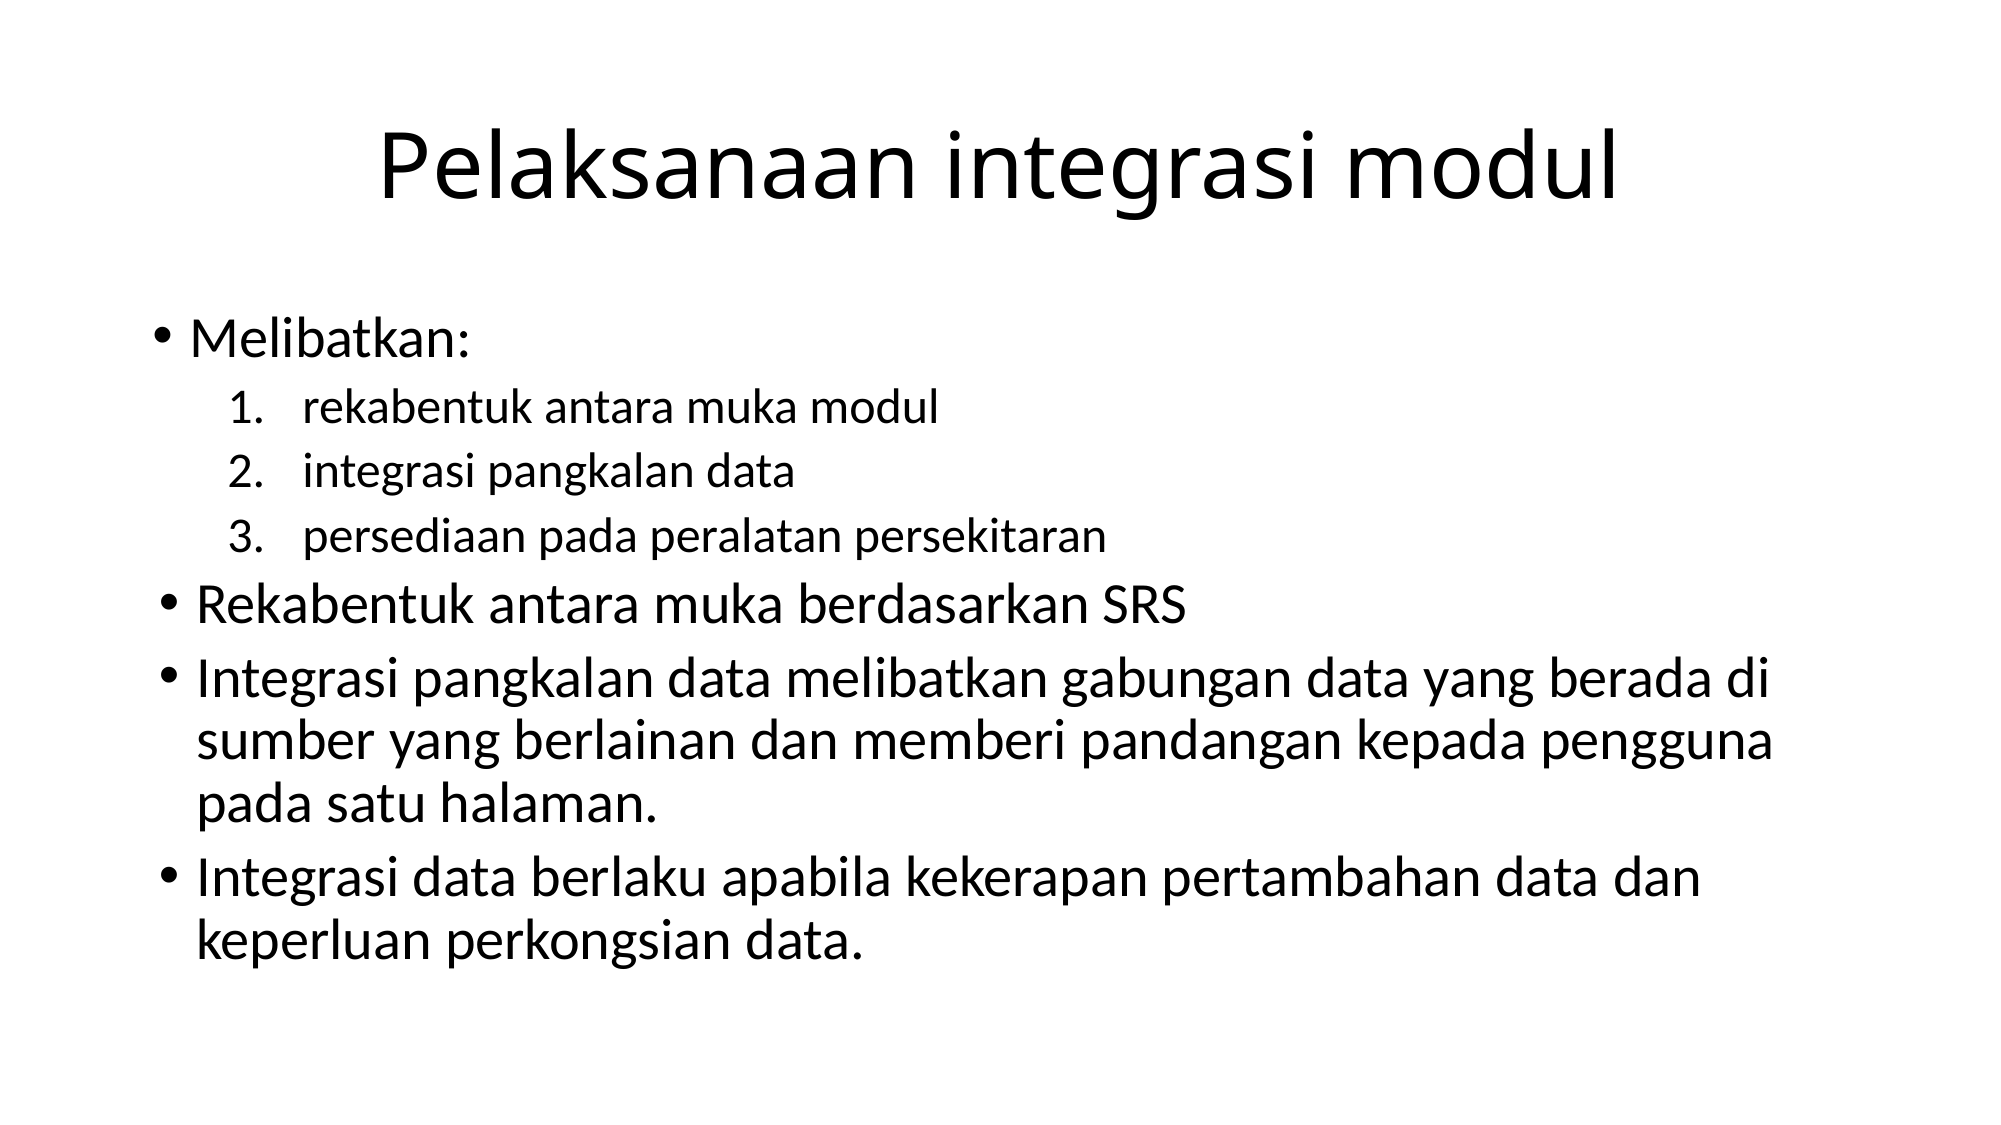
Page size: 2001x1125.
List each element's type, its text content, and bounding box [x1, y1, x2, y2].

title Pelaksanaan integrasi modul [137, 59, 1863, 278]
list Melibatkan: rekabentuk antara muka modul integrasi pangkalan data persediaan pada peralatan persekitaran Rekabentuk antara muka berdasarkan SRS Integrasi pangkalan data melibatkan gabungan data yang berada di sumber yang berlainan dan memberi pandangan kepada pengguna pada satu halaman. Integrasi data berlaku apabila kekerapan pertambahan data dan keperluan perkongsian data. [137, 299, 1863, 1014]
